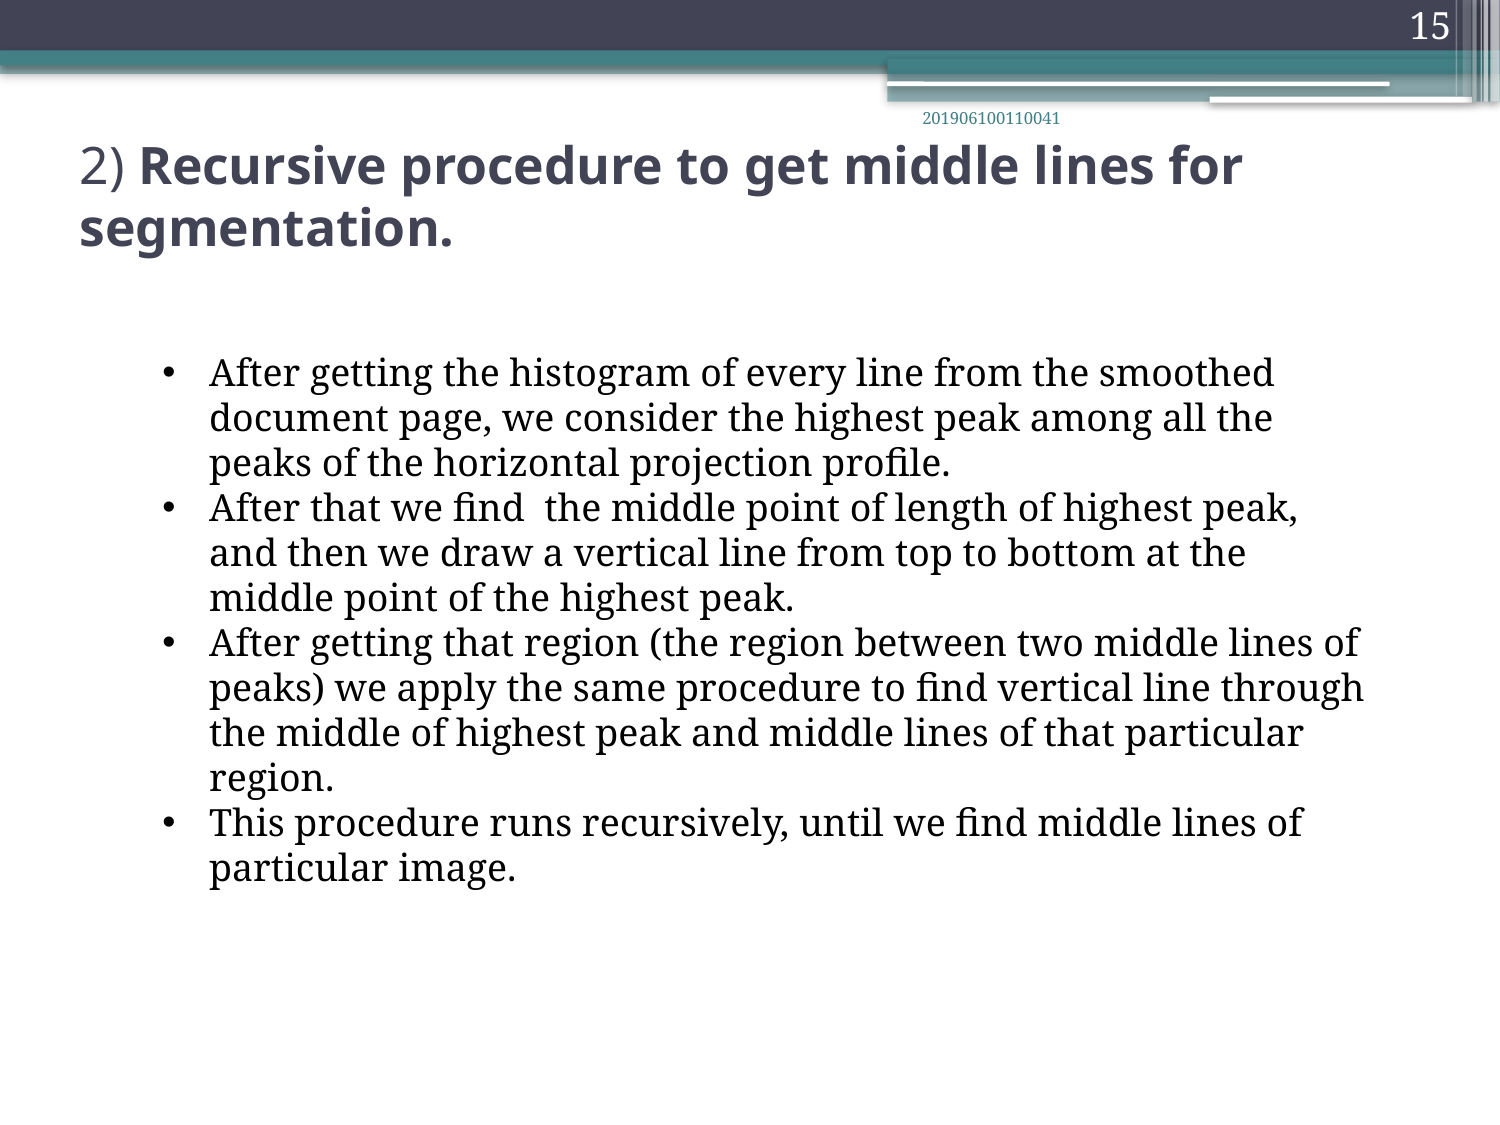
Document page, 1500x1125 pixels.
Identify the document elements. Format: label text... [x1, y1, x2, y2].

footer 201906100110041 [862, 100, 1080, 176]
title 2) Recursive procedure to get middle lines for segmentation. [64, 125, 1415, 327]
slide_number 15 [1341, 0, 1466, 61]
text_box After getting the histogram of every line from the smoothed document page, we consider the highest peak among all the peaks of the horizontal projection profile. After that we find the middle point of length of highest peak, and then we draw a vertical line from top to bottom at the middle point of the highest peak. After getting that region (the region between two middle lines of peaks) we apply the same procedure to find vertical line through the middle of highest peak and middle lines of that particular region. This procedure runs recursively, until we find middle lines of particular image. [147, 341, 1388, 897]
